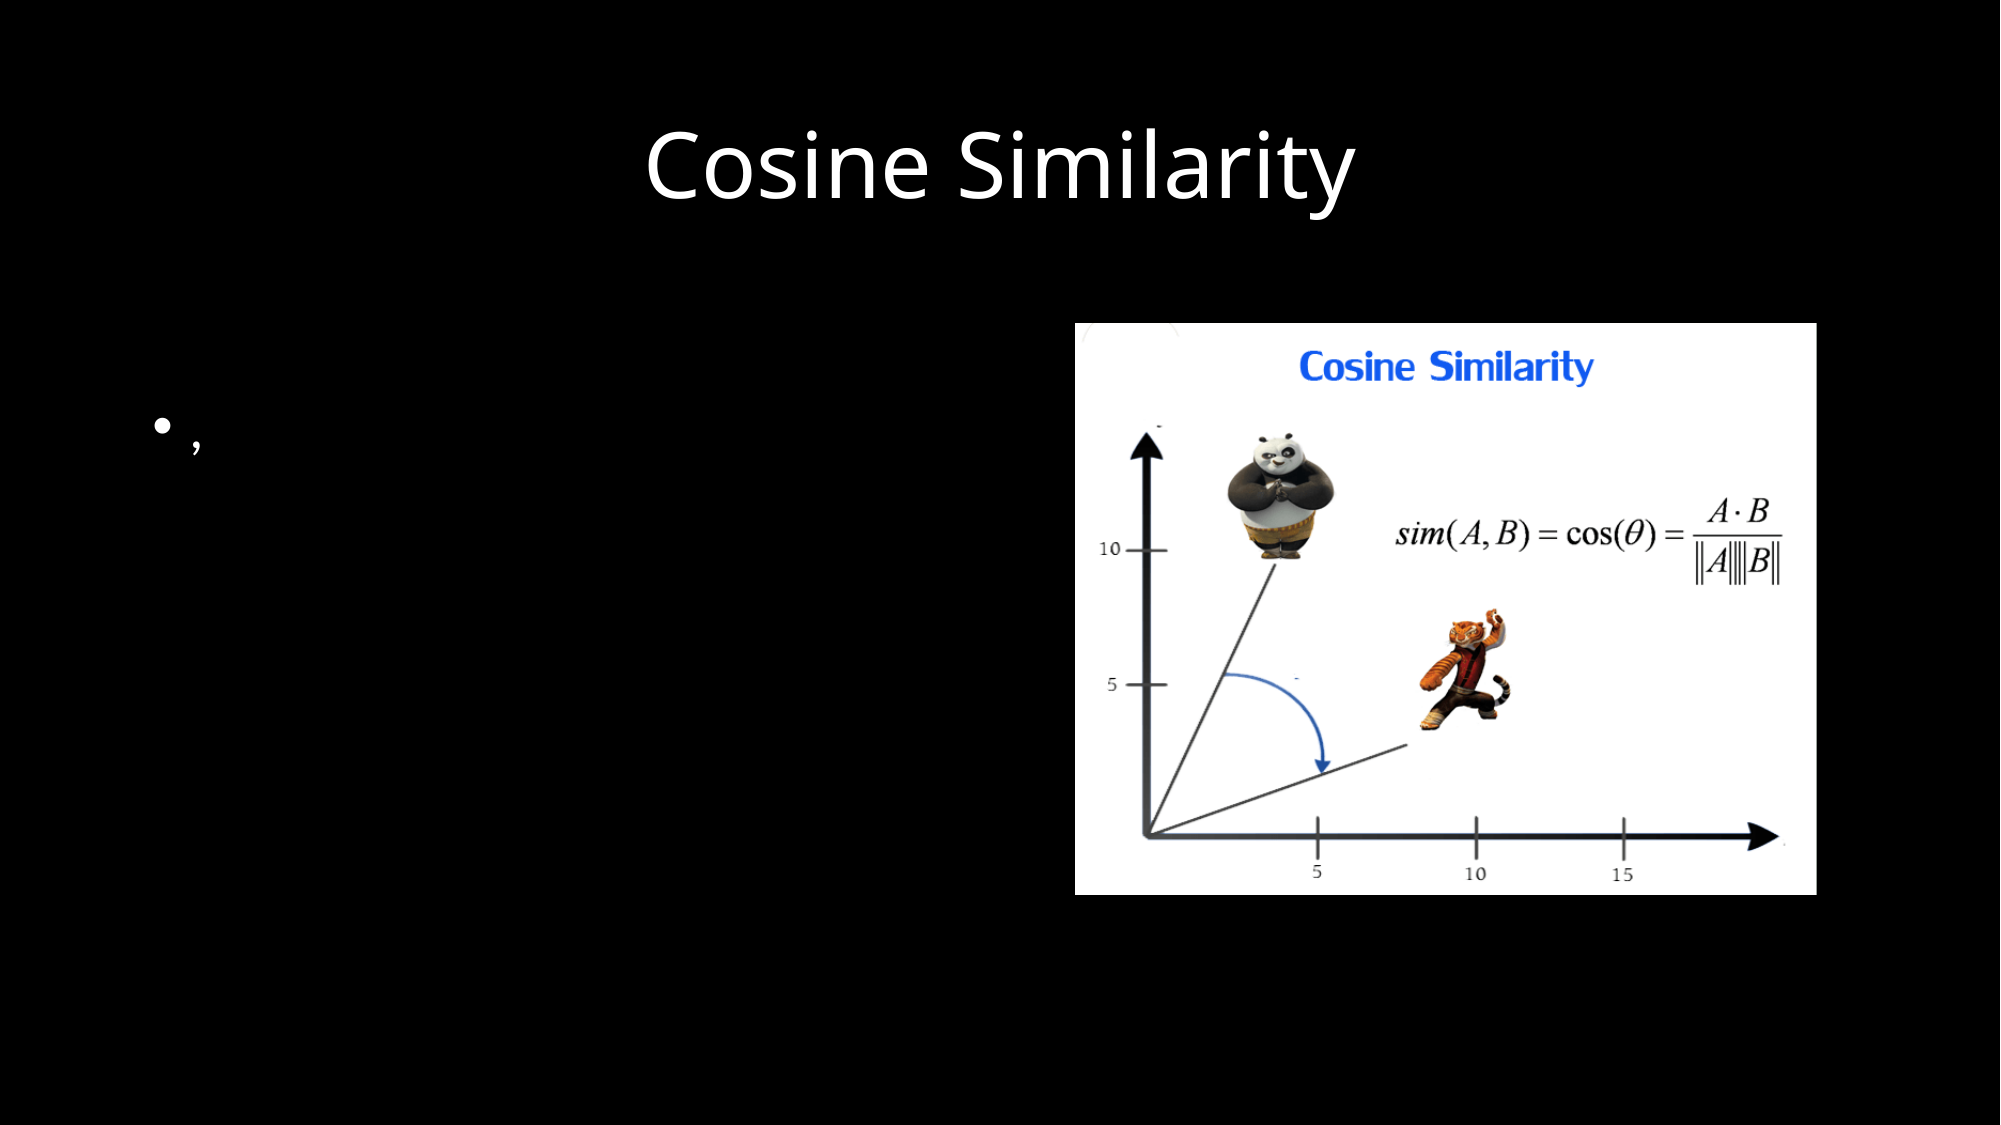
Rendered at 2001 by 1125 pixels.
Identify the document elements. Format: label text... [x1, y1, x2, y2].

picture [1075, 323, 1820, 895]
title Cosine Similarity [137, 59, 1863, 278]
